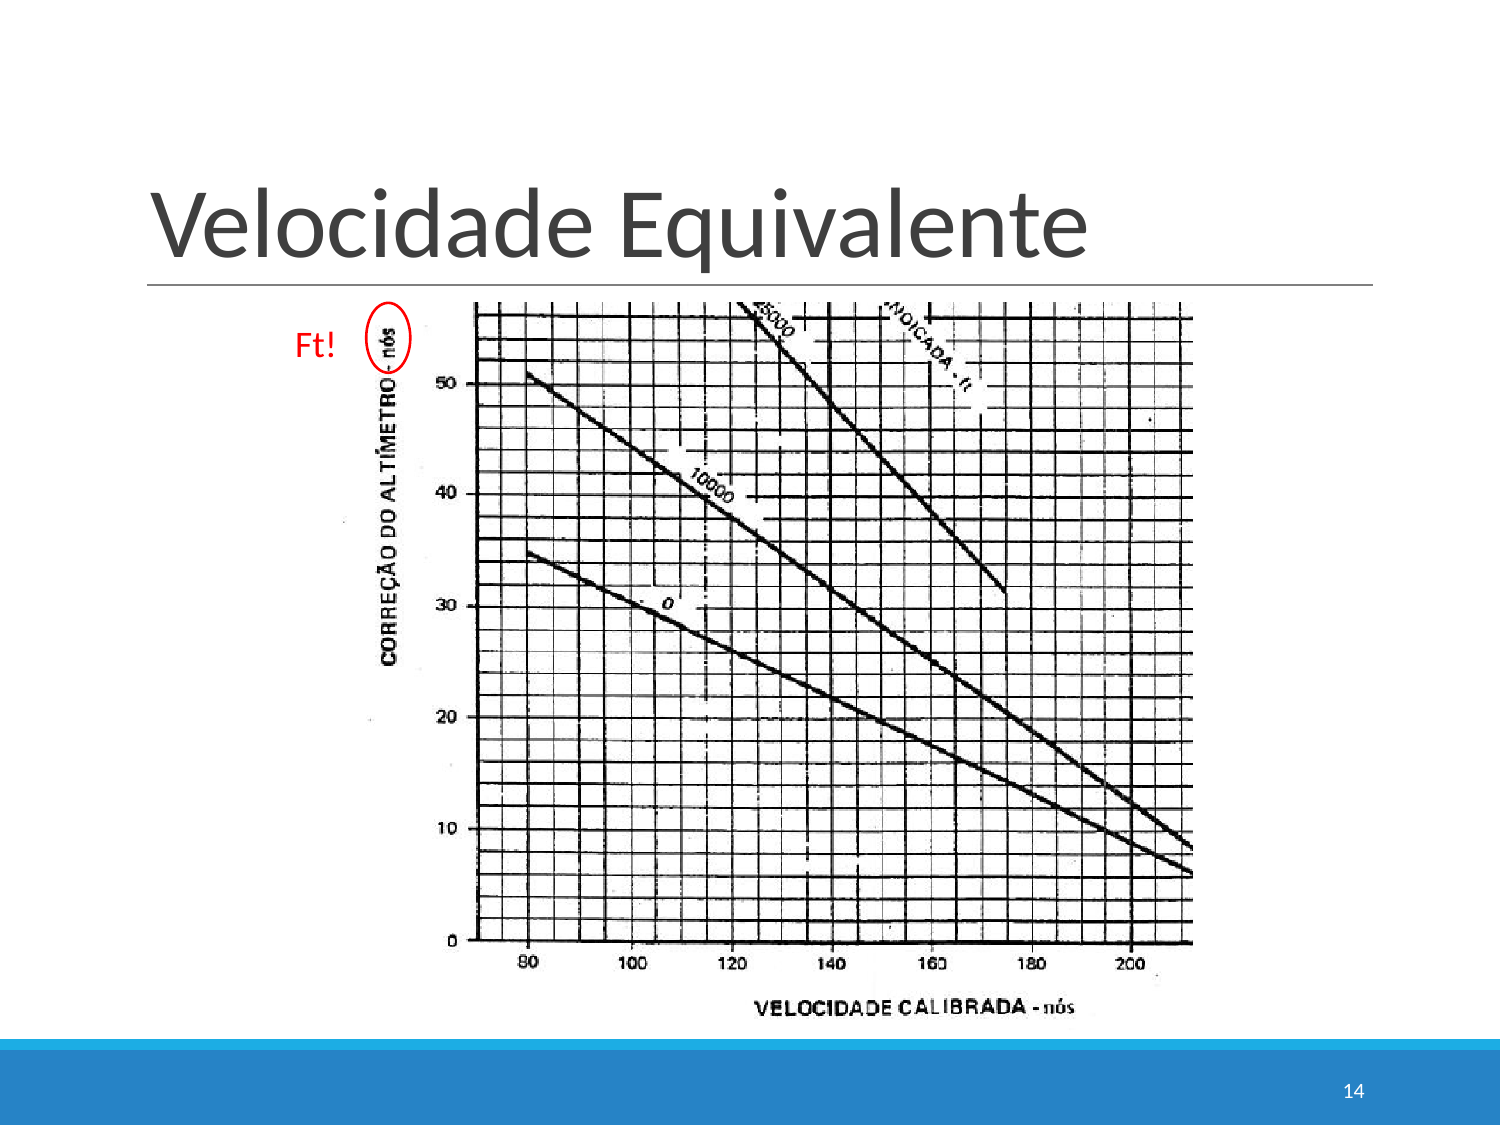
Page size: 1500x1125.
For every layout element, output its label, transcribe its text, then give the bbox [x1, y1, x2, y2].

title Velocidade Equivalente [135, 47, 1373, 285]
text_box Ft! [280, 312, 336, 373]
slide_number 14 [1218, 1059, 1380, 1120]
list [341, 302, 1193, 1031]
